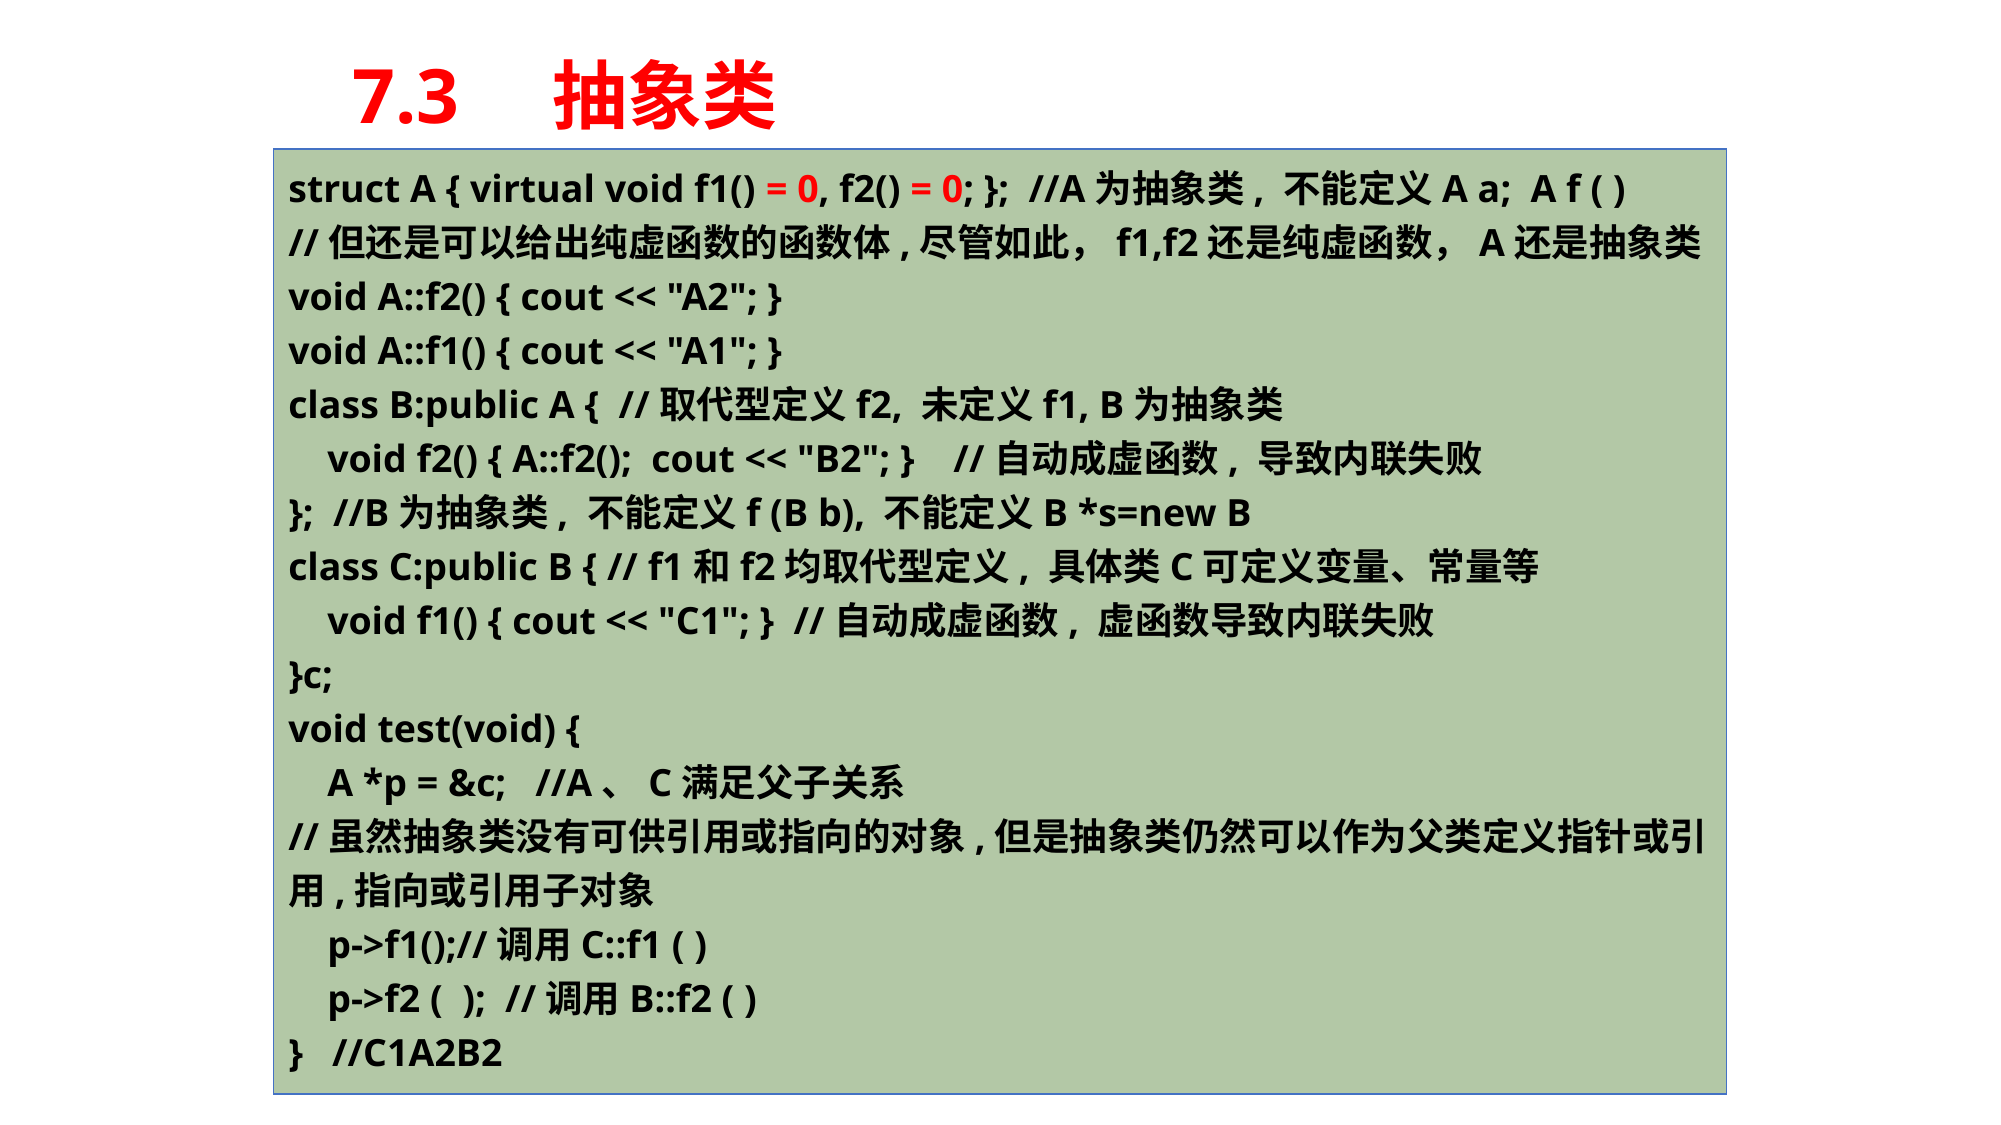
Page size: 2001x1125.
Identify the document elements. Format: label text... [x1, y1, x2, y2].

title 7.3 抽象类 [337, 31, 1613, 148]
text_box struct A { virtual void f1() = 0, f2() = 0; }; //A为抽象类, 不能定义A a; A f ( ) //但还是可以给出纯虚函数的函数体,尽管如此，f1,f2还是纯虚函数，A还是抽象类 void A::f2() { cout << "A2"; } void A::f1() { cout << "A1"; } class B:public A { //取代型定义f2, 未定义f1, B为抽象类 void f2() { A::f2(); cout << "B2"; } //自动成虚函数, 导致内联失败 }; //B为抽象类, 不能定义f (B b), 不能定义B *s=new B class C:public B { // f1和f2均取代型定义, 具体类C可定义变量、常量等 void f1() { cout << "C1"; } //自动成虚函数, 虚函数导致内联失败 }c; void test(void) { A *p = &c; //A、C满足父子关系 //虽然抽象类没有可供引用或指向的对象,但是抽象类仍然可以作为父类定义指针或引用,指向或引用子对象 p->f1();//调用C::f1 ( ) p->f2 ( ); //调用B::f2 ( ) } //C1A2B2 [273, 148, 1727, 1094]
